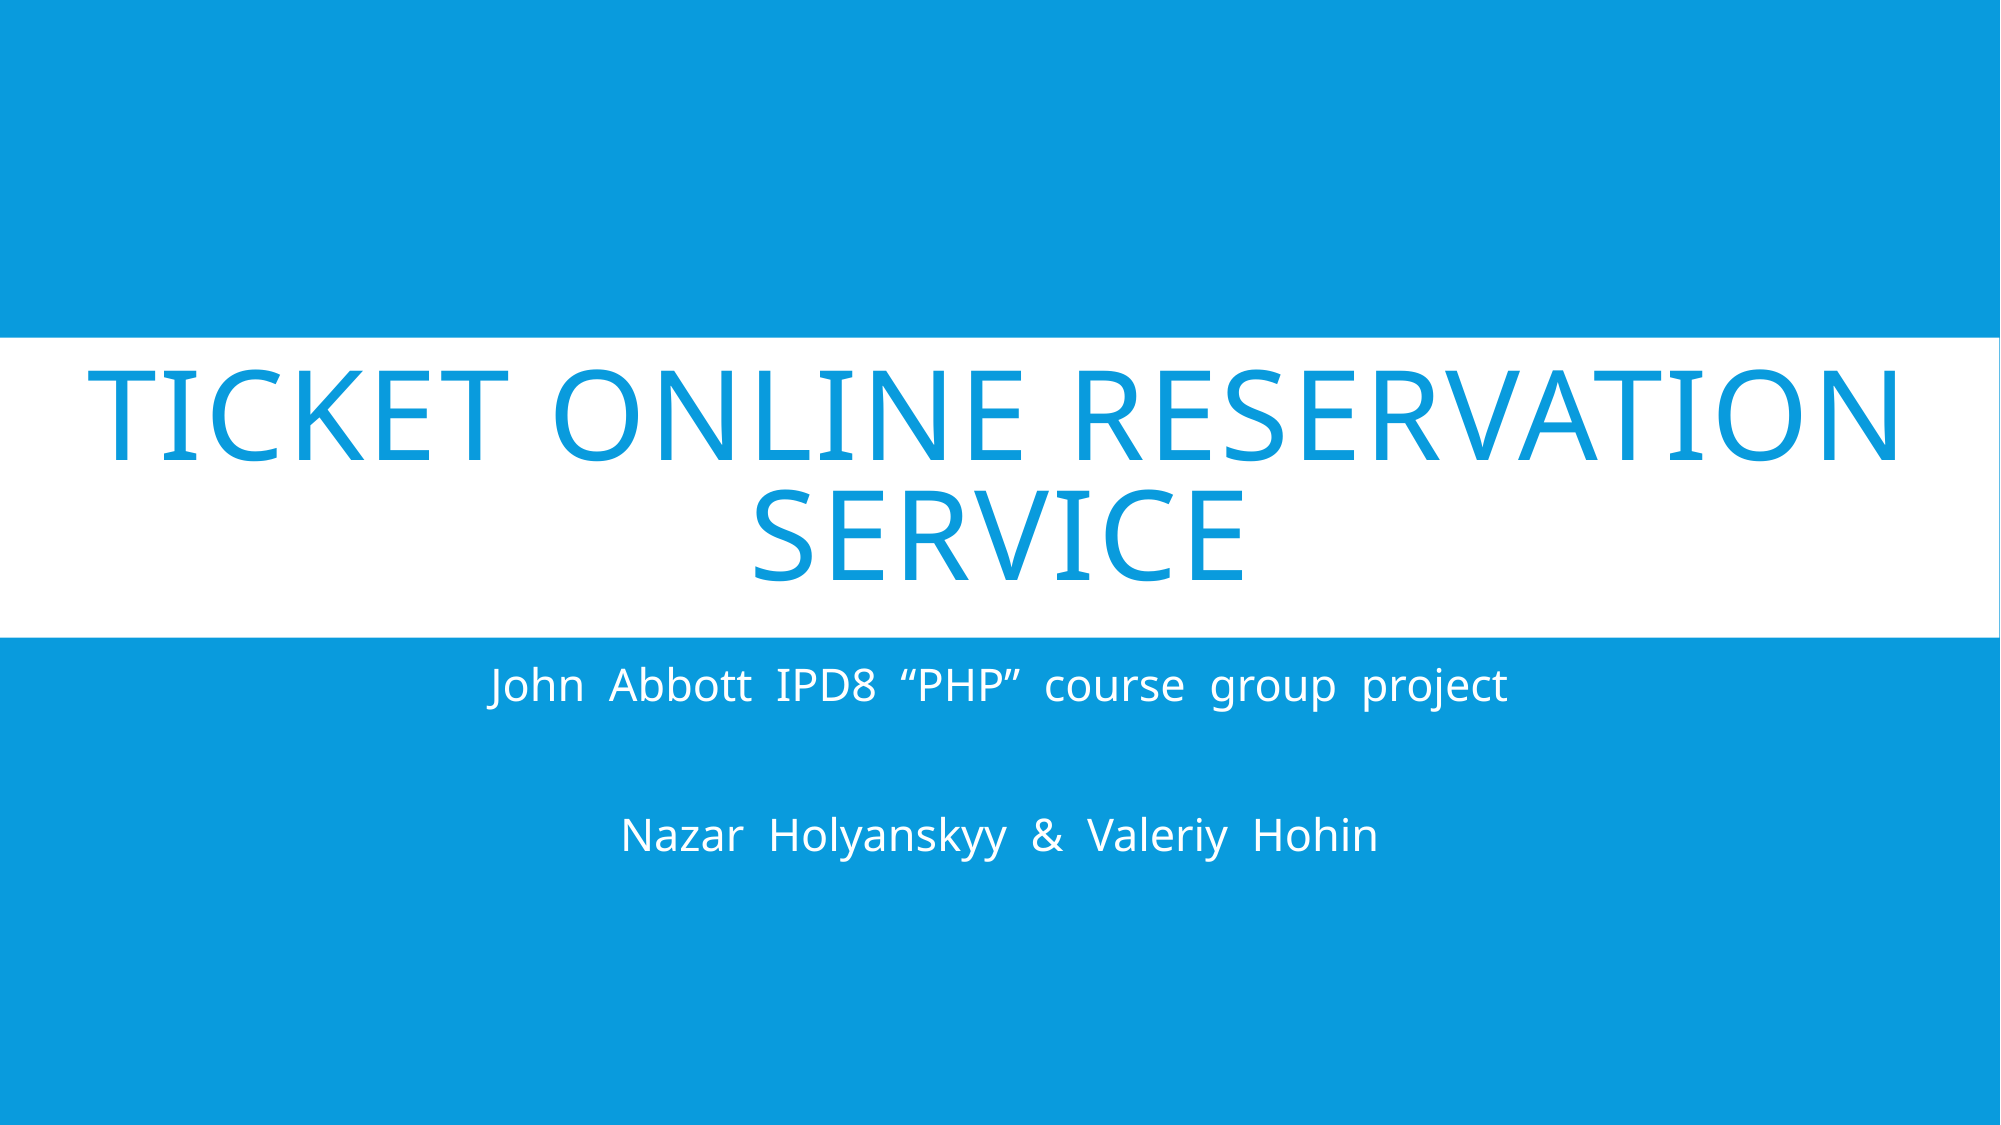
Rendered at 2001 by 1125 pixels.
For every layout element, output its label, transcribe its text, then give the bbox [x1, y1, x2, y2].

subtitle John Abbott IPD8 “PHP” course group project Nazar Holyanskyy & Valeriy Hohin [249, 655, 1750, 871]
title Ticket online reservation service [0, 334, 2000, 634]
